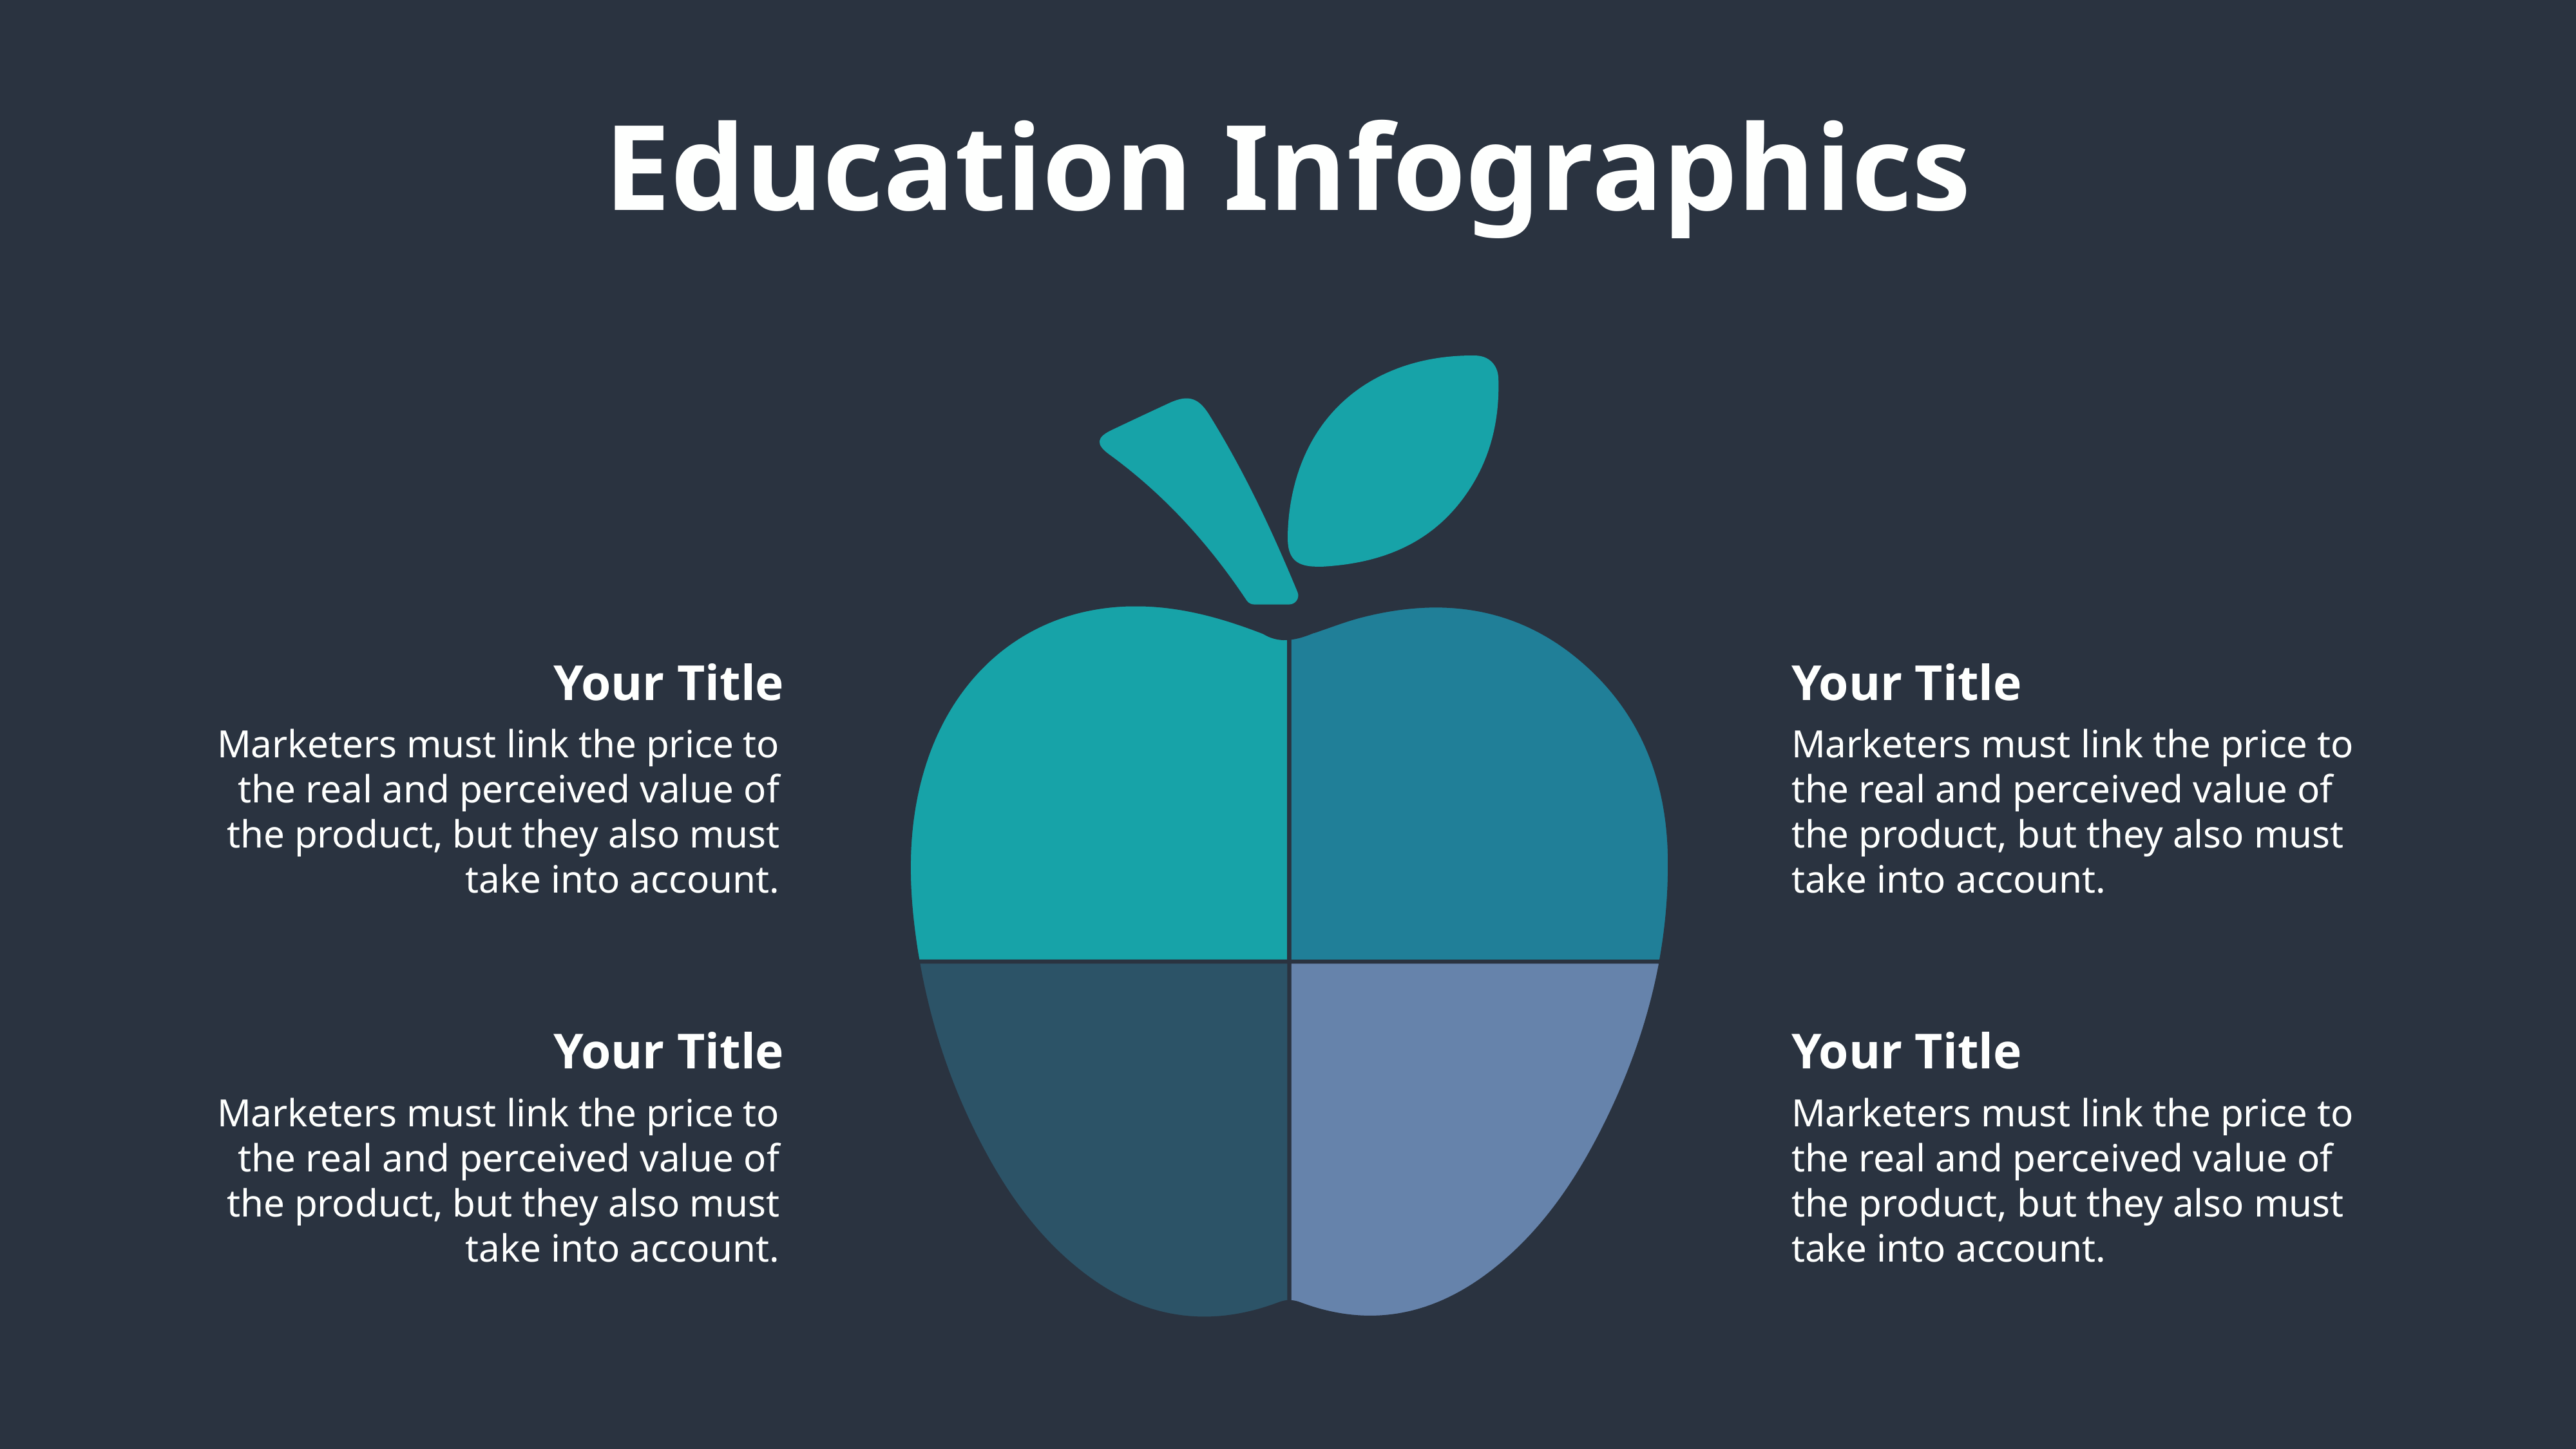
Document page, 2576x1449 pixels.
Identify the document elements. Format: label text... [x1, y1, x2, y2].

text_box Marketers must link the price to the real and perceived value of the product, but they also must take into account. [1782, 715, 2382, 905]
text_box Marketers must link the price to the real and perceived value of the product, but they also must take into account. [194, 715, 789, 905]
text_box [908, 604, 1290, 961]
text_box Your Title [1782, 647, 2200, 715]
text_box Education Infographics [595, 88, 1981, 239]
text_box Your Title [375, 1016, 794, 1084]
text_box Your Title [1782, 1016, 2200, 1084]
text_box [1288, 355, 1499, 567]
text_box Marketers must link the price to the real and perceived value of the product, but they also must take into account. [194, 1084, 789, 1274]
text_box [1290, 961, 1661, 1318]
text_box [1099, 398, 1299, 605]
text_box [1290, 605, 1670, 961]
text_box Marketers must link the price to the real and perceived value of the product, but they also must take into account. [1782, 1084, 2382, 1274]
text_box [917, 961, 1290, 1319]
text_box Your Title [375, 647, 794, 715]
